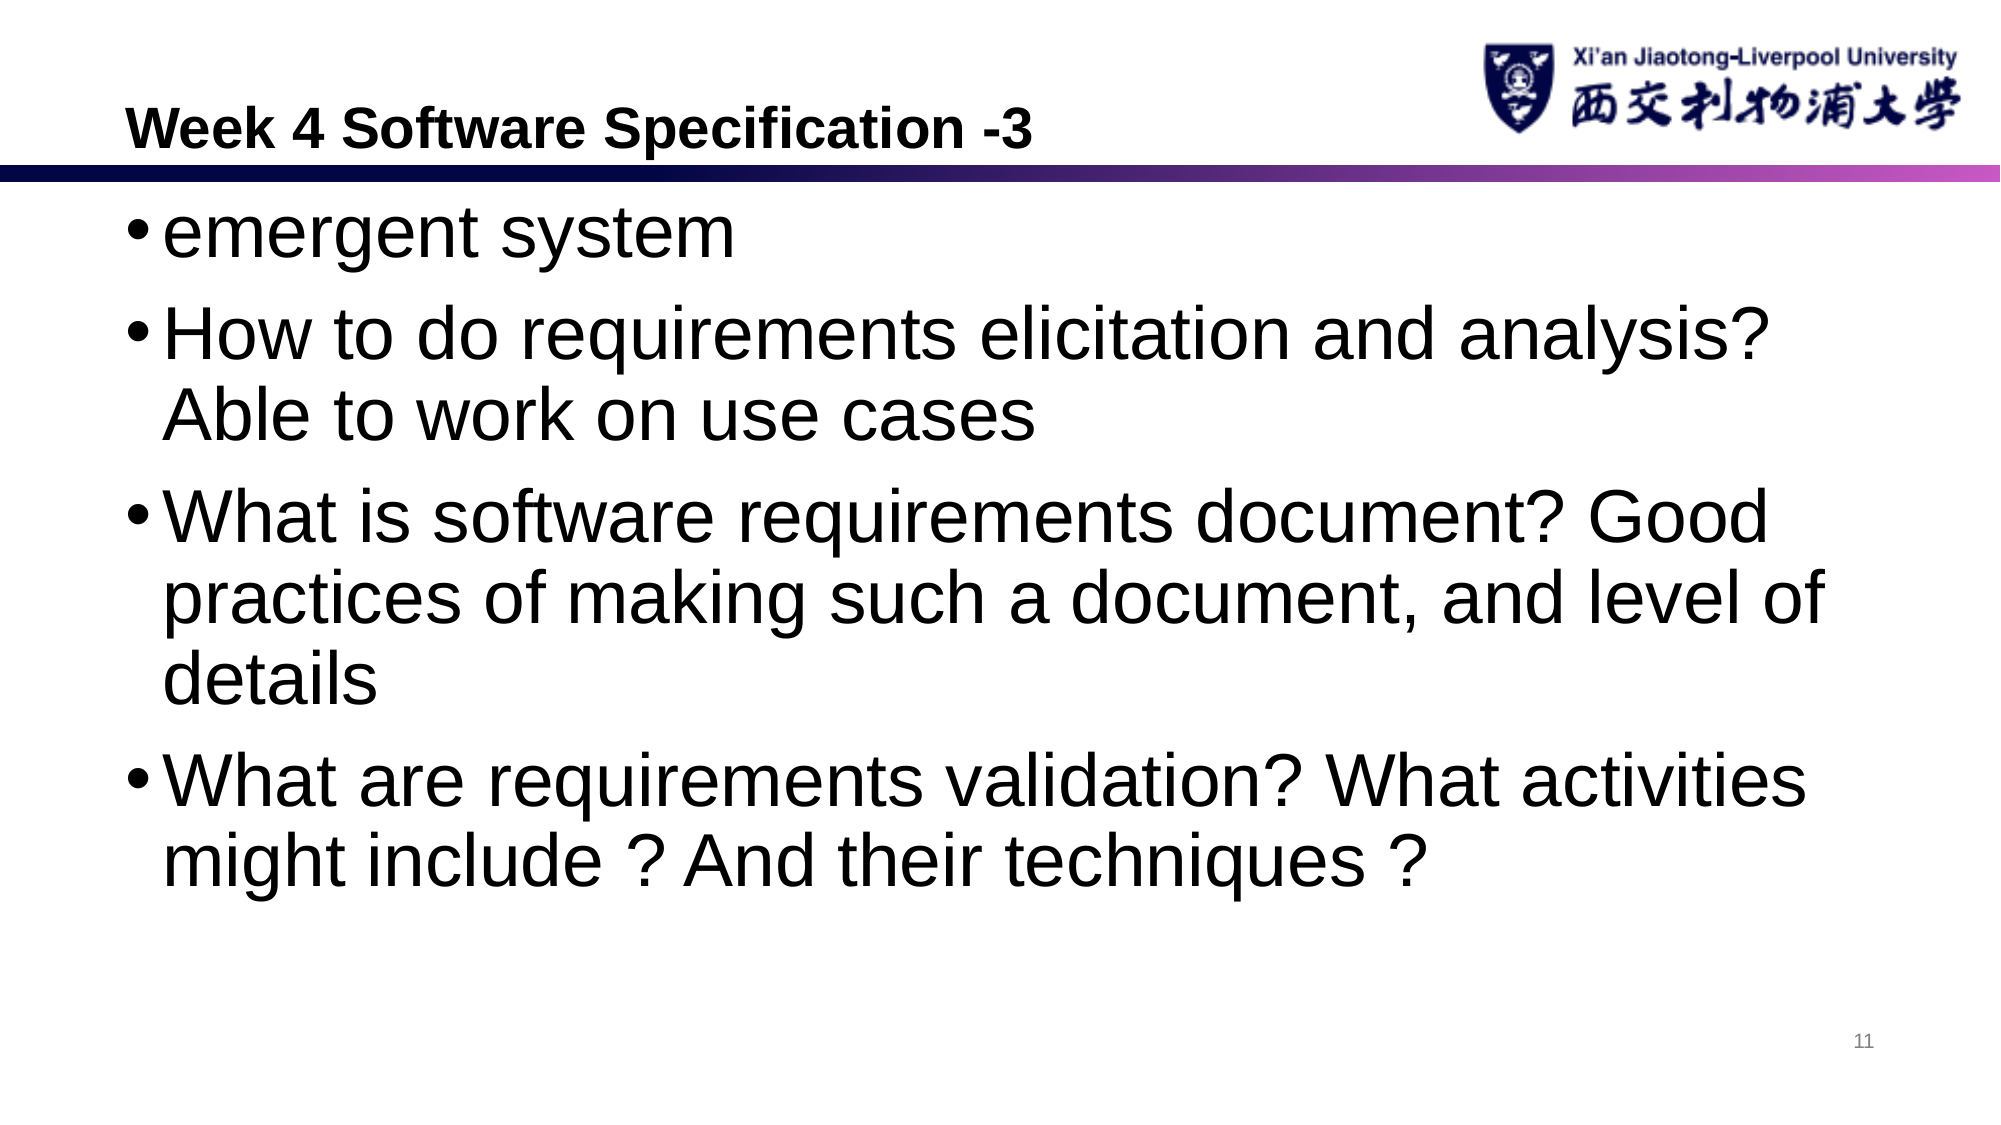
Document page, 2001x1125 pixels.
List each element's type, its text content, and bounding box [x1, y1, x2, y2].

title Week 4 Software Specification -3 [109, 0, 1890, 169]
list emergent system How to do requirements elicitation and analysis? Able to work on use cases What is software requirements document? Good practices of making such a document, and level of details What are requirements validation? What activities might include ? And their techniques ? [109, 185, 1890, 1007]
slide_number 11 [1412, 1023, 1890, 1058]
